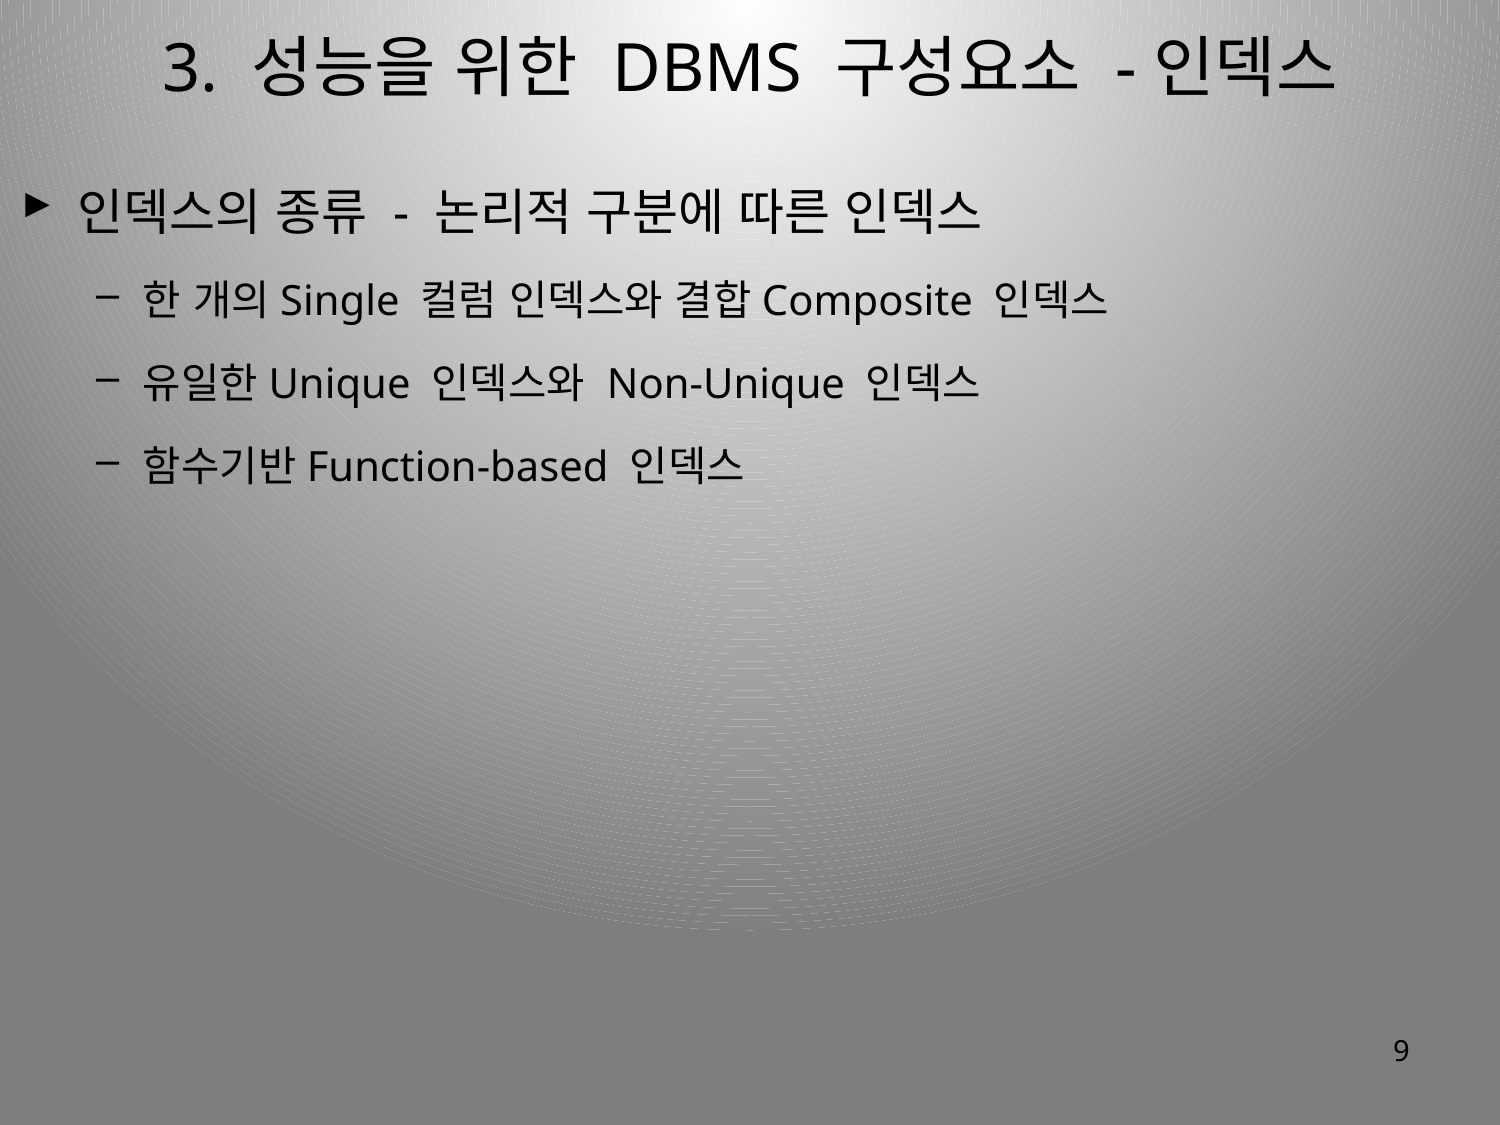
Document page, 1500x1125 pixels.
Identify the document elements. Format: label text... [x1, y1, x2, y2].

title 3. 성능을 위한 DBMS 구성요소 -인덱스 [0, 0, 1500, 129]
list 인덱스의 종류 - 논리적 구분에 따른 인덱스 한 개의Single 컬럼 인덱스와 결합Composite 인덱스 유일한Unique 인덱스와 Non-Unique 인덱스 함수기반Function-based 인덱스 [6, 172, 1483, 799]
slide_number 9 [1074, 1024, 1426, 1103]
